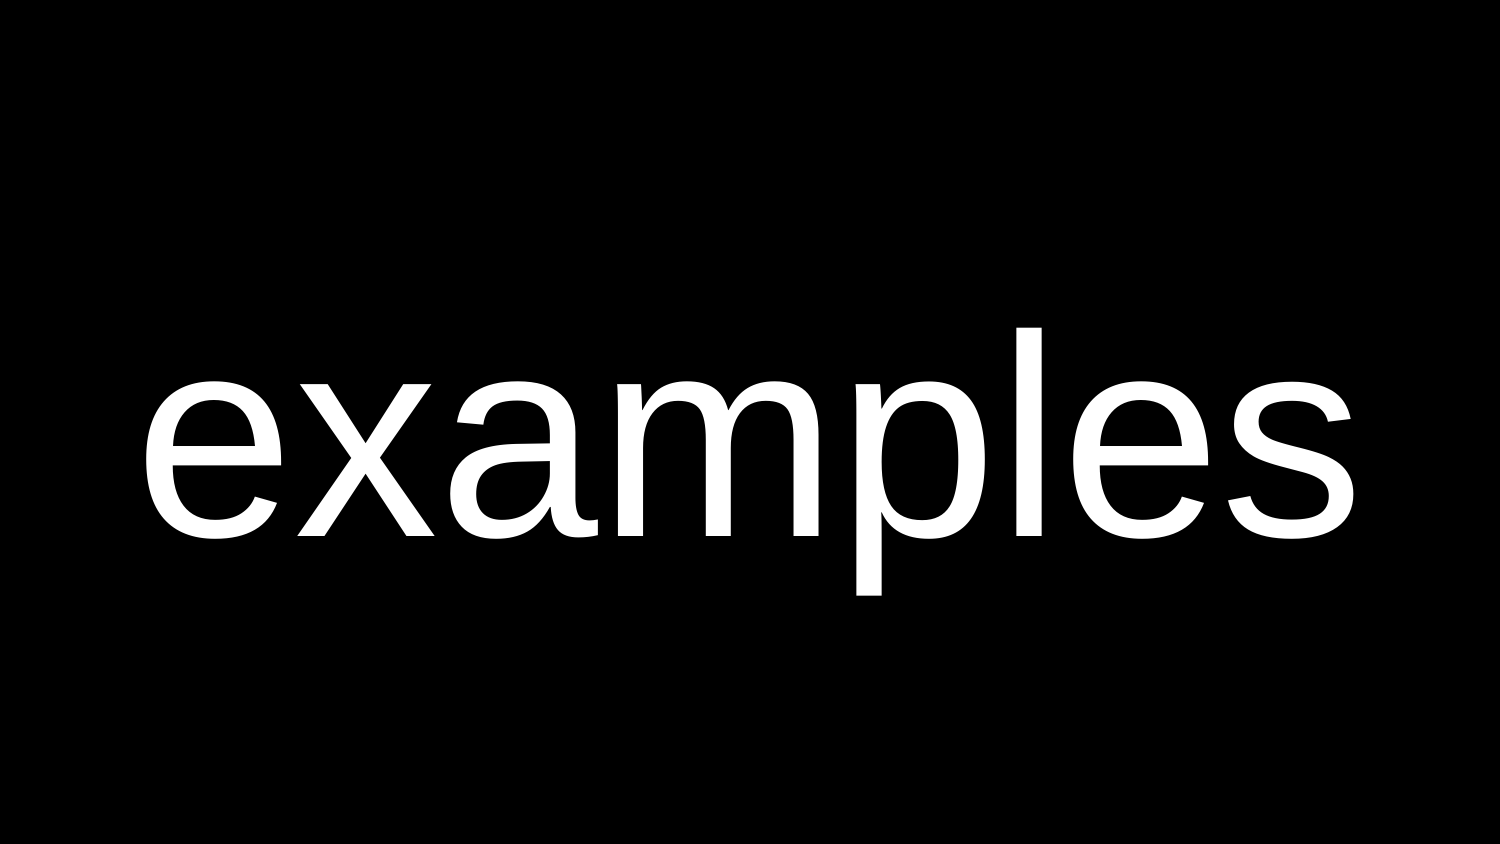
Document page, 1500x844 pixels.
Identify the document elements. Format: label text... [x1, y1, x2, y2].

title examples [75, 351, 1425, 493]
